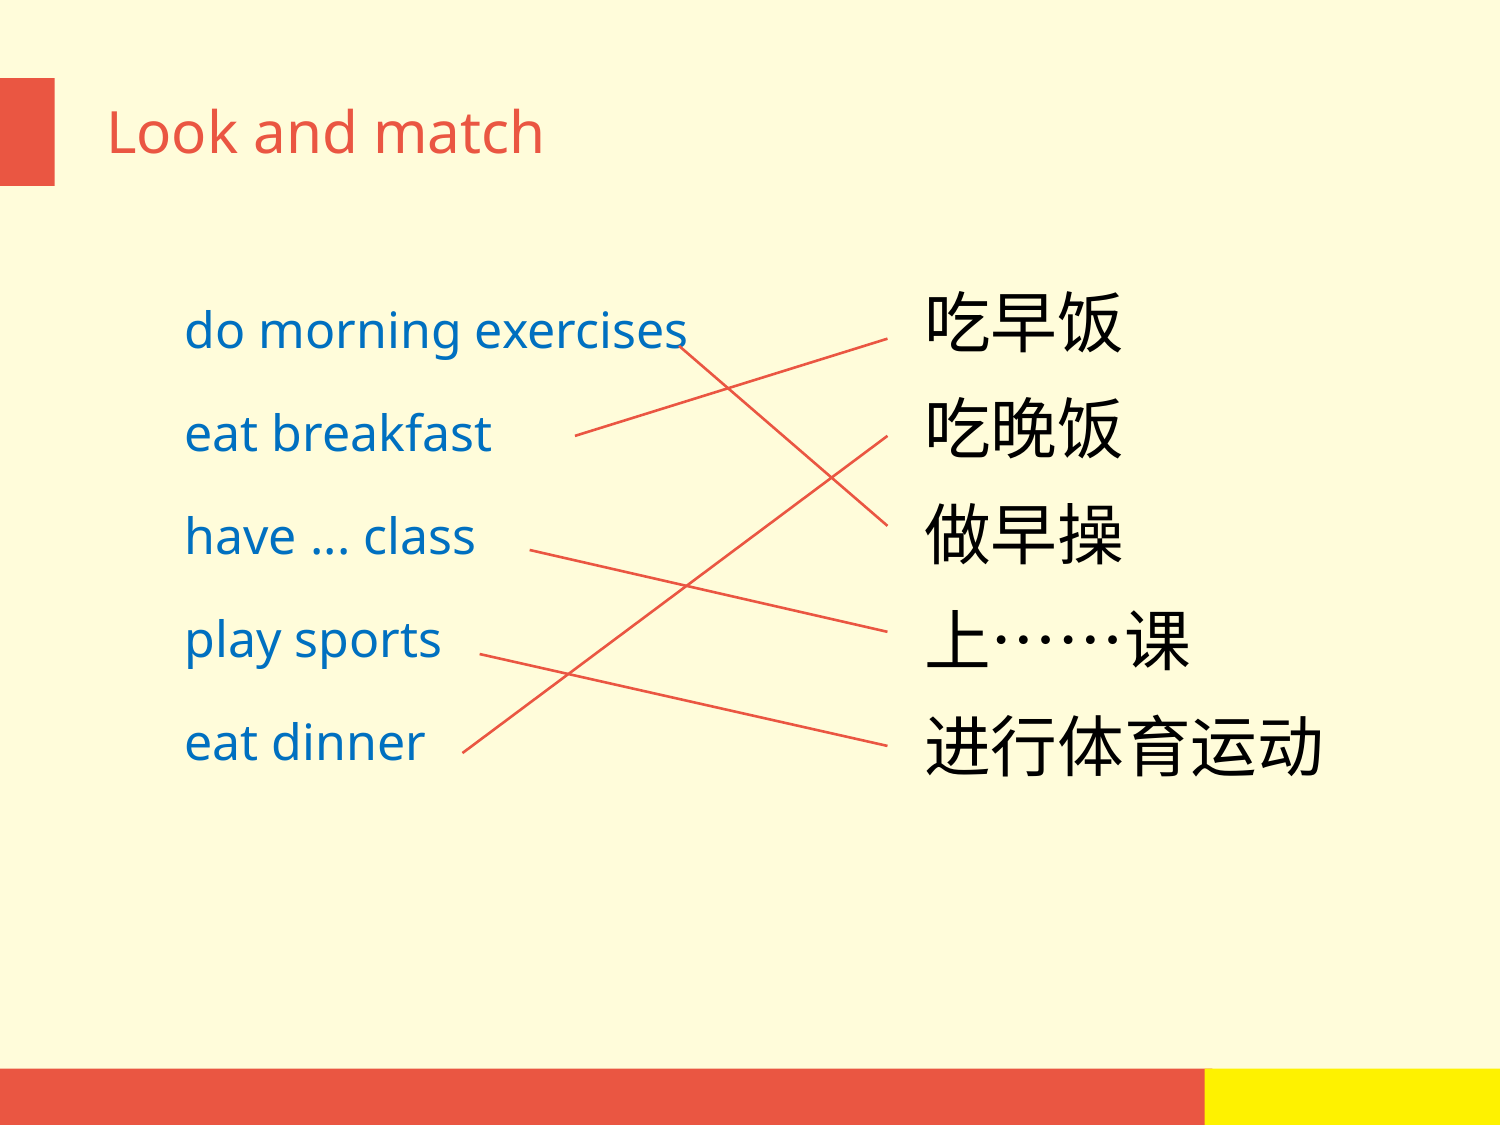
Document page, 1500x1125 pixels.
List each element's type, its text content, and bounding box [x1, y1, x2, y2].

text_box 吃晚饭 [909, 379, 1427, 475]
text_box 上……课 [909, 591, 1353, 687]
text_box do morning exercises eat breakfast have ... class play sports eat dinner [169, 273, 1500, 778]
text_box Look and match [91, 87, 679, 173]
text_box 进行体育运动 [909, 697, 1422, 793]
text_box 吃早饭 [909, 273, 1283, 369]
text_box 做早操 [909, 485, 1244, 581]
